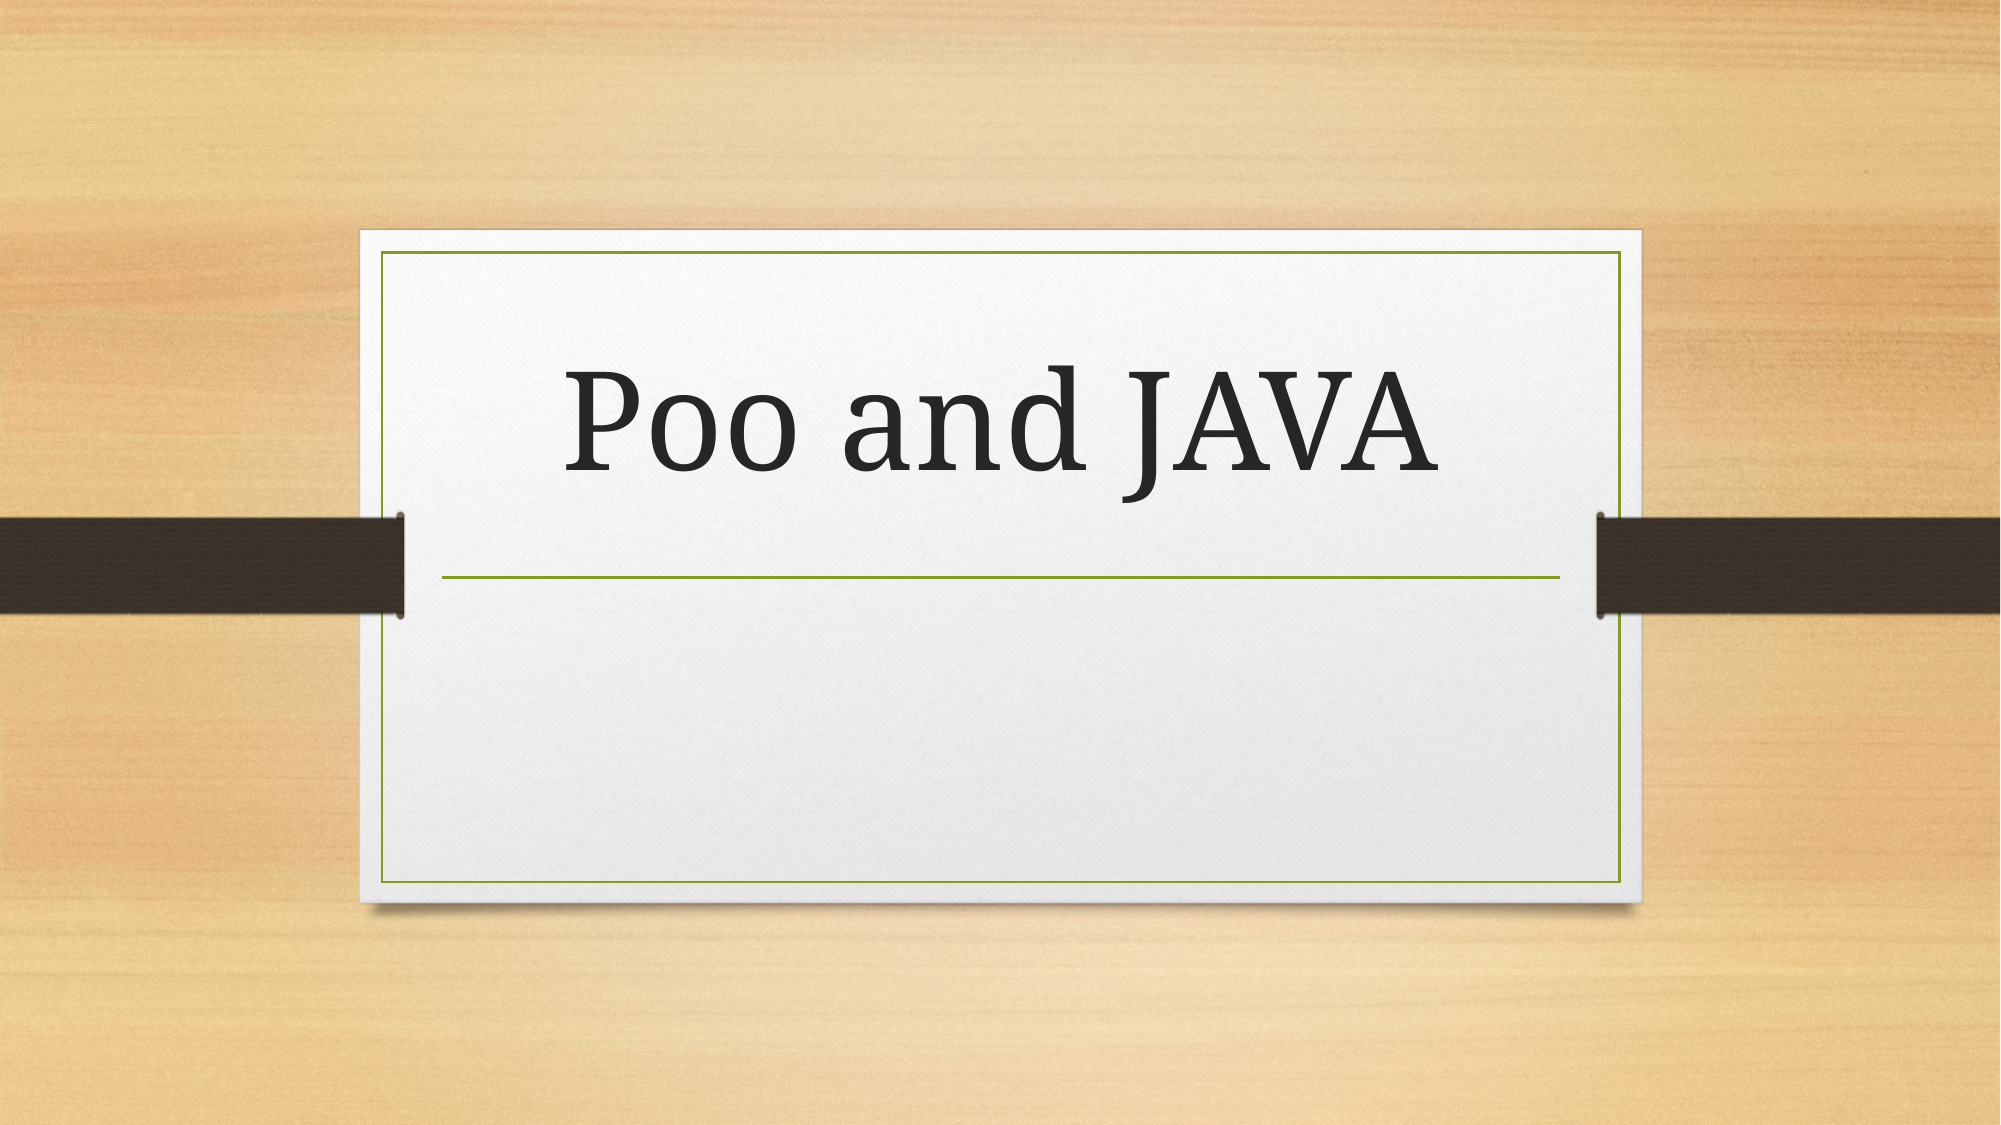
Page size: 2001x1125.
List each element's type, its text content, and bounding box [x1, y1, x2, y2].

title Poo and JAVA [296, 236, 1704, 594]
picture [0, 0, 2001, 1125]
